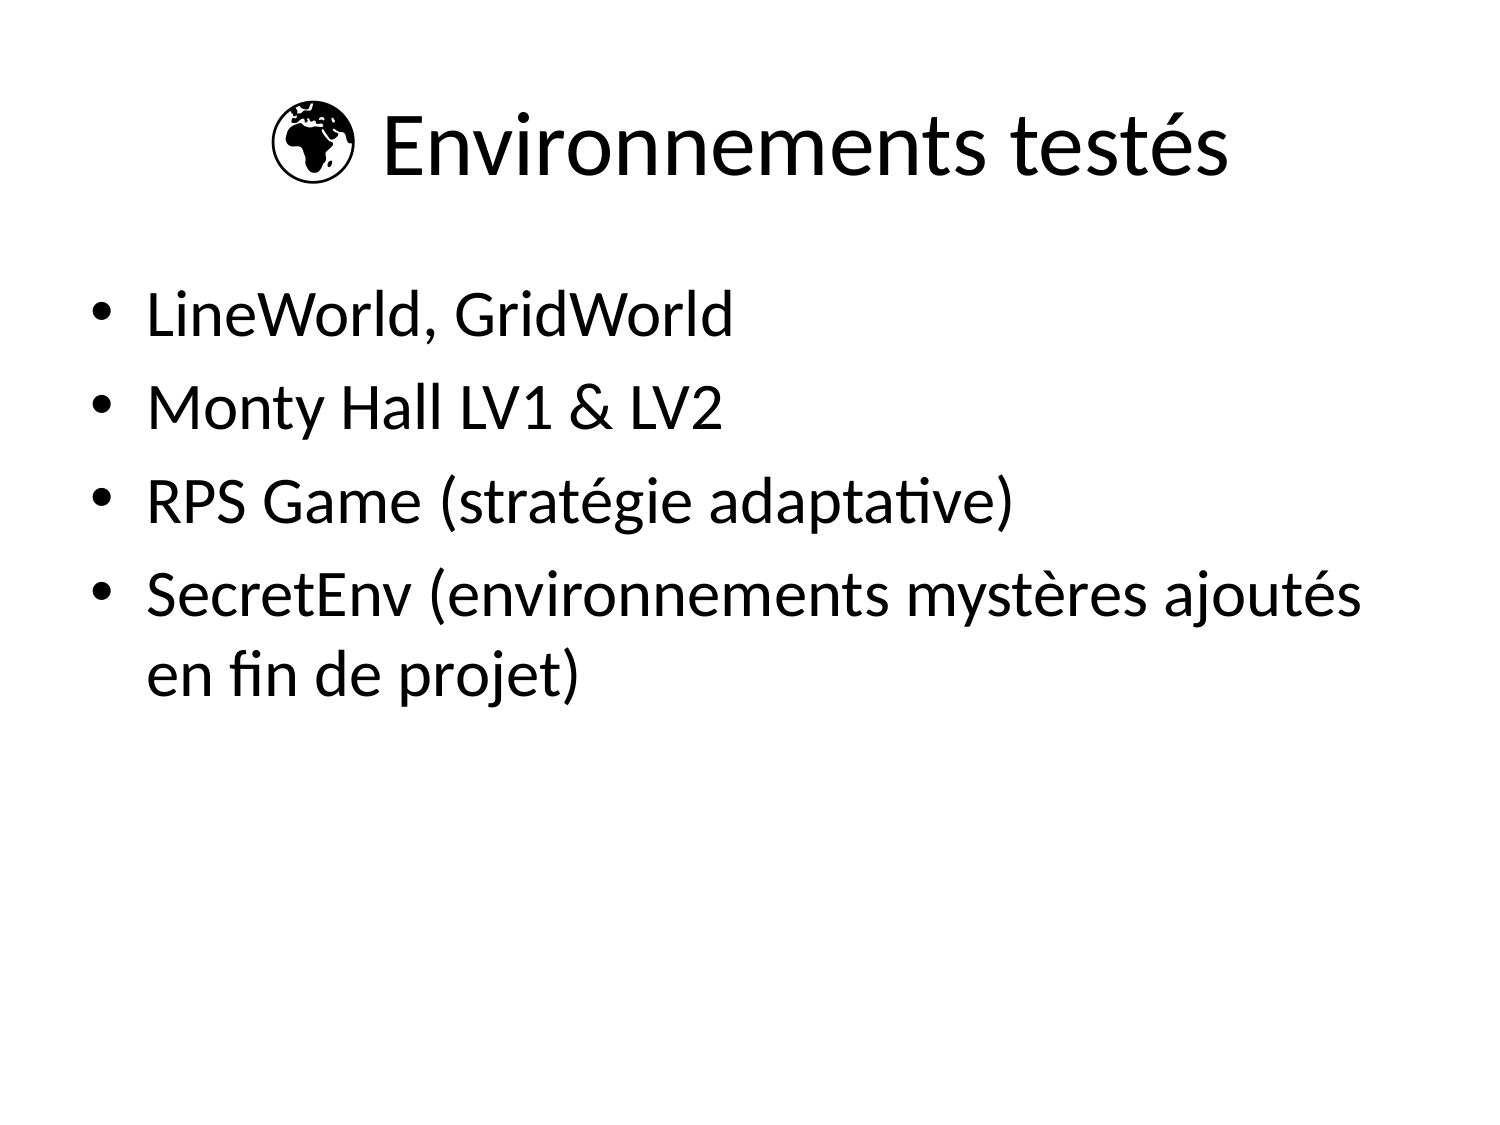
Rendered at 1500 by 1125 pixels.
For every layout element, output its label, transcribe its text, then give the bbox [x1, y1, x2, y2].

title 🌍 Environnements testés [75, 45, 1425, 233]
list LineWorld, GridWorld Monty Hall LV1 & LV2 RPS Game (stratégie adaptative) SecretEnv (environnements mystères ajoutés en fin de projet) [75, 262, 1425, 1005]
